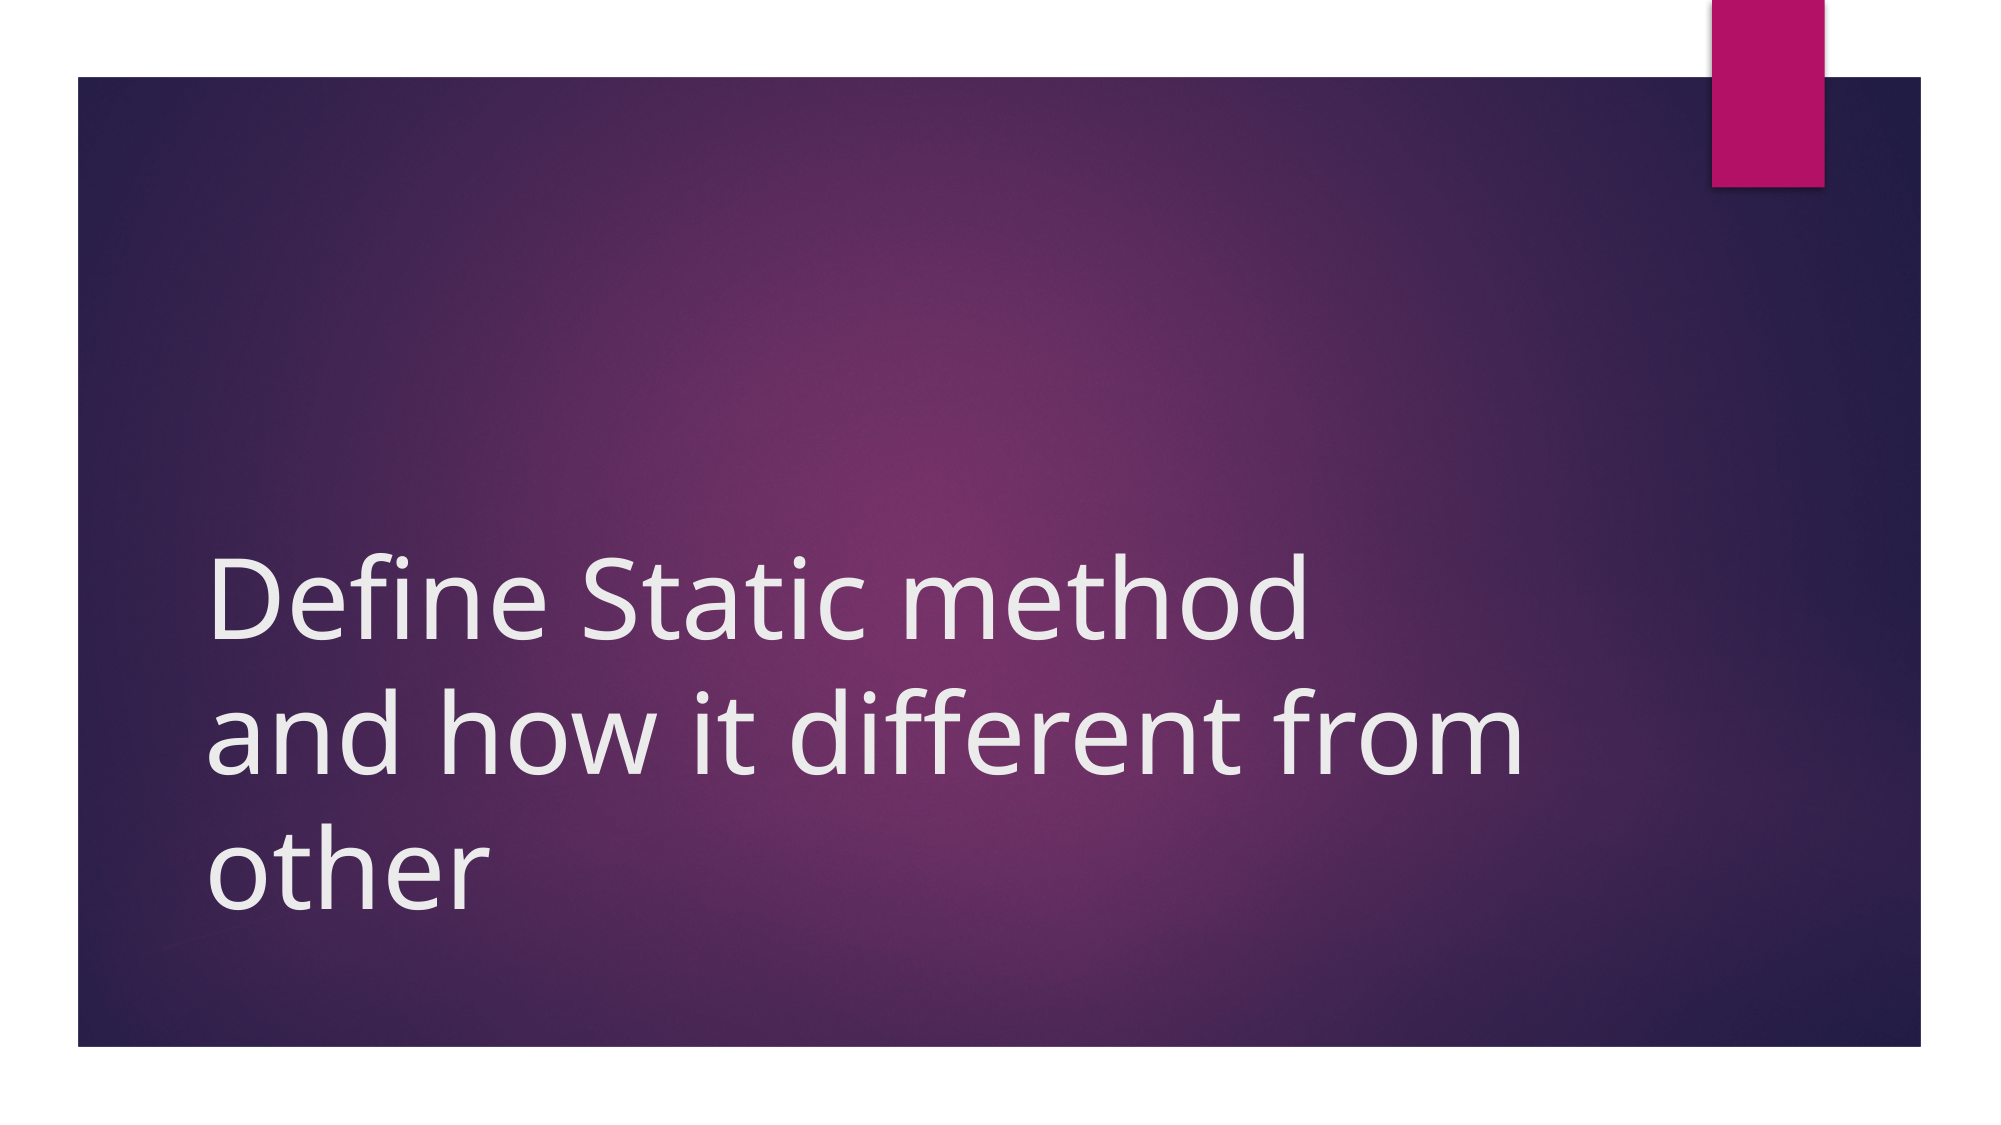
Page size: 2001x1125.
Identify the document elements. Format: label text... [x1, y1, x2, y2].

title Define Static method and how it different from other [189, 128, 1840, 940]
